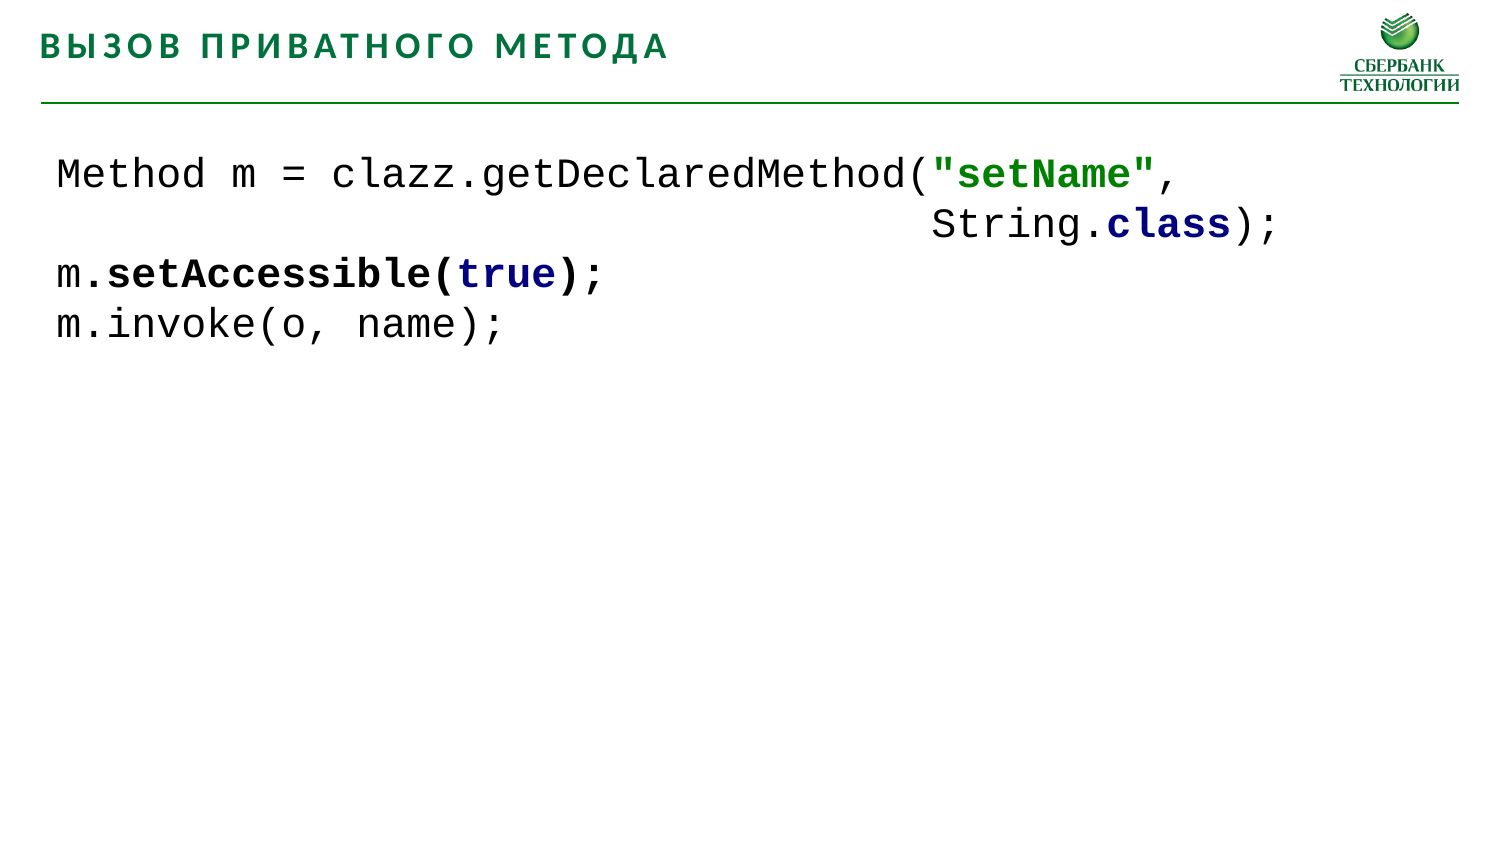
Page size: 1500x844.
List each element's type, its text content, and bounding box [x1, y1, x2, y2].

list Method m = clazz.getDeclaredMethod("setName", String.class); m.setAccessible(true); m.invoke(o, name); [41, 138, 1459, 729]
picture [1340, 13, 1459, 91]
list Вызов приватного метода [39, 13, 1115, 67]
